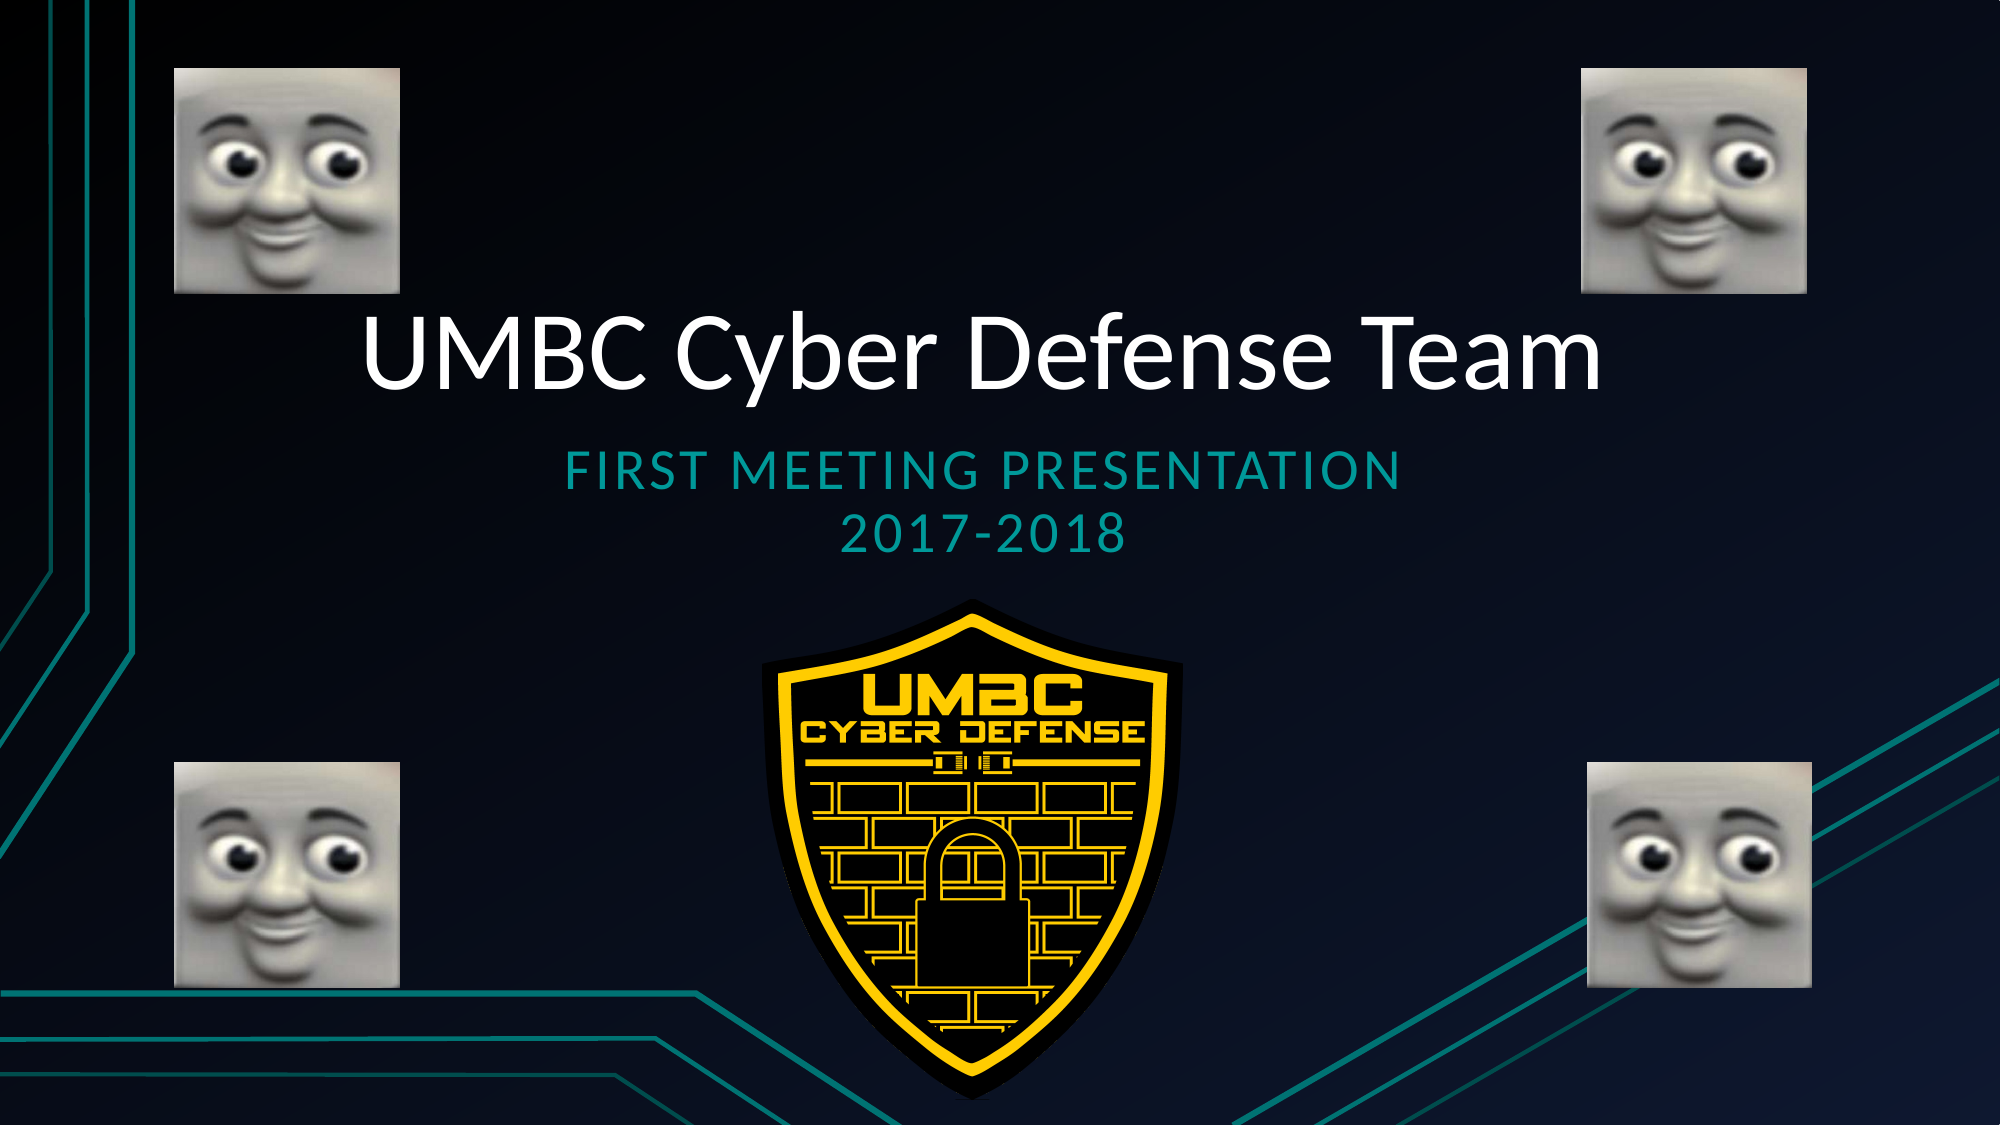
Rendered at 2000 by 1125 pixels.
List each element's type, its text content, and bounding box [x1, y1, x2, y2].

picture [174, 762, 400, 988]
picture [761, 599, 1184, 1101]
title UMBC Cyber Defense Team [266, 95, 1700, 424]
picture [174, 68, 400, 294]
subtitle First meeting presentation 2017-2018 [266, 429, 1700, 717]
picture [1586, 762, 1813, 988]
picture [1581, 68, 1807, 294]
